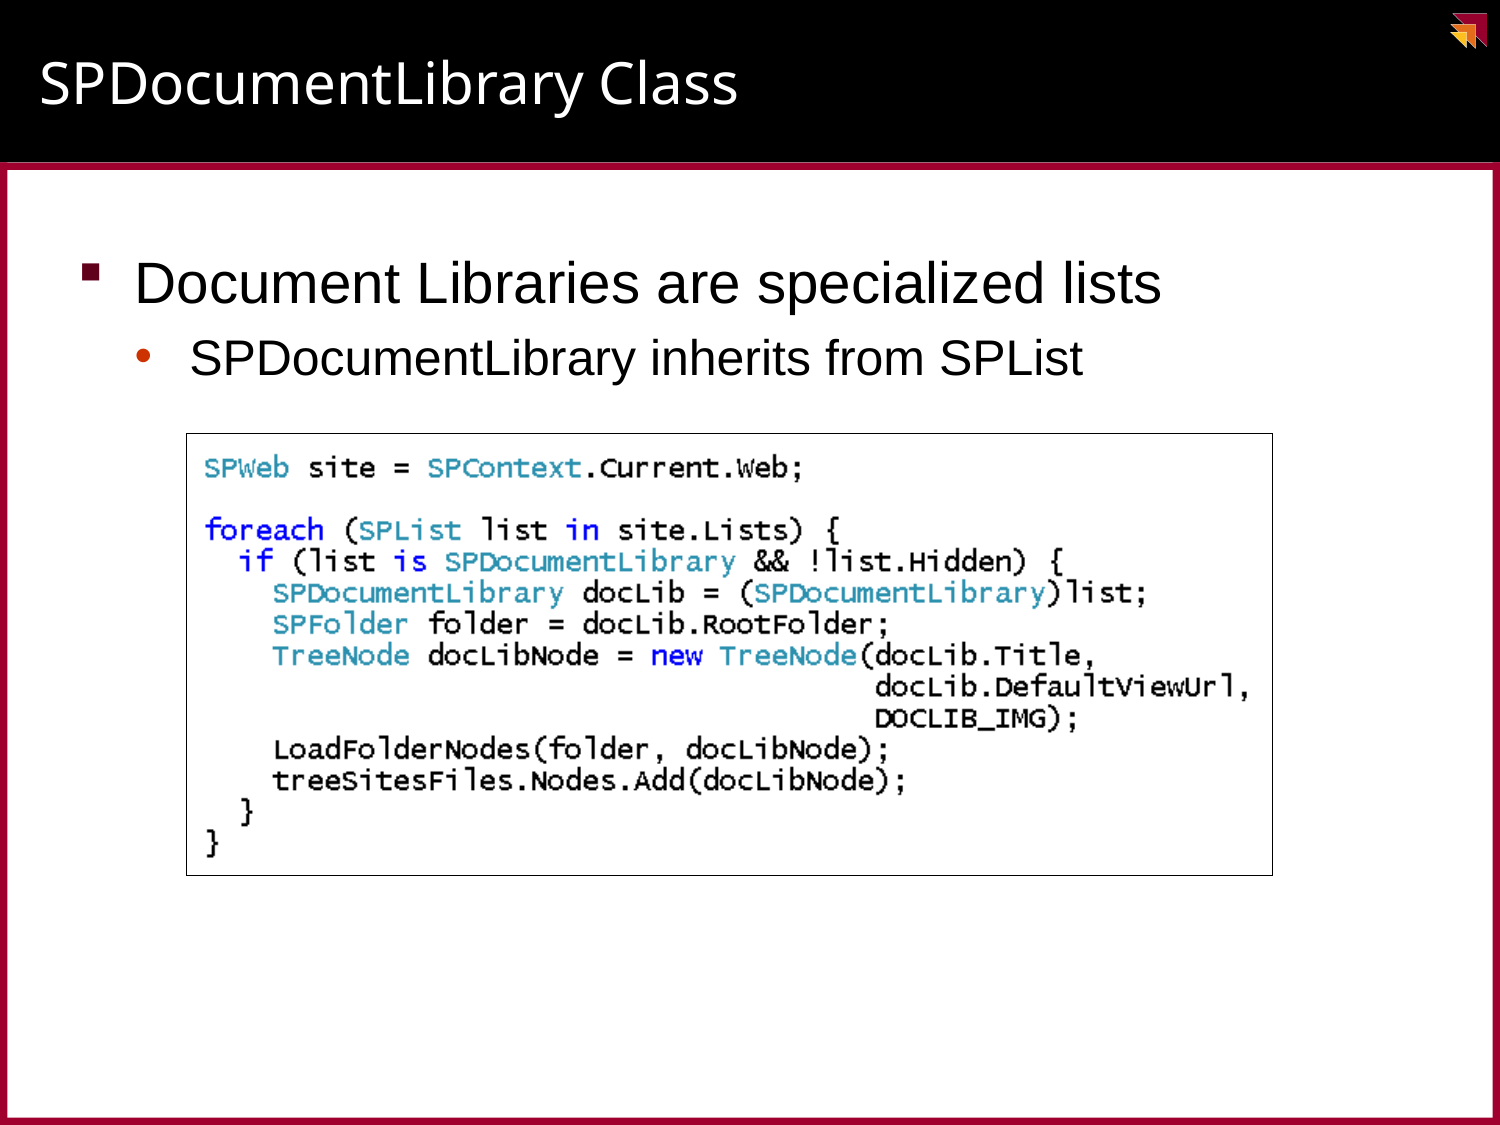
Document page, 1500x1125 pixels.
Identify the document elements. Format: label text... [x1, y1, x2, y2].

picture [1450, 13, 1487, 50]
title SPDocumentLibrary Class [24, 12, 1438, 150]
list Document Libraries are specialized lists SPDocumentLibrary inherits from SPList [62, 237, 1438, 1088]
picture [187, 434, 1273, 876]
